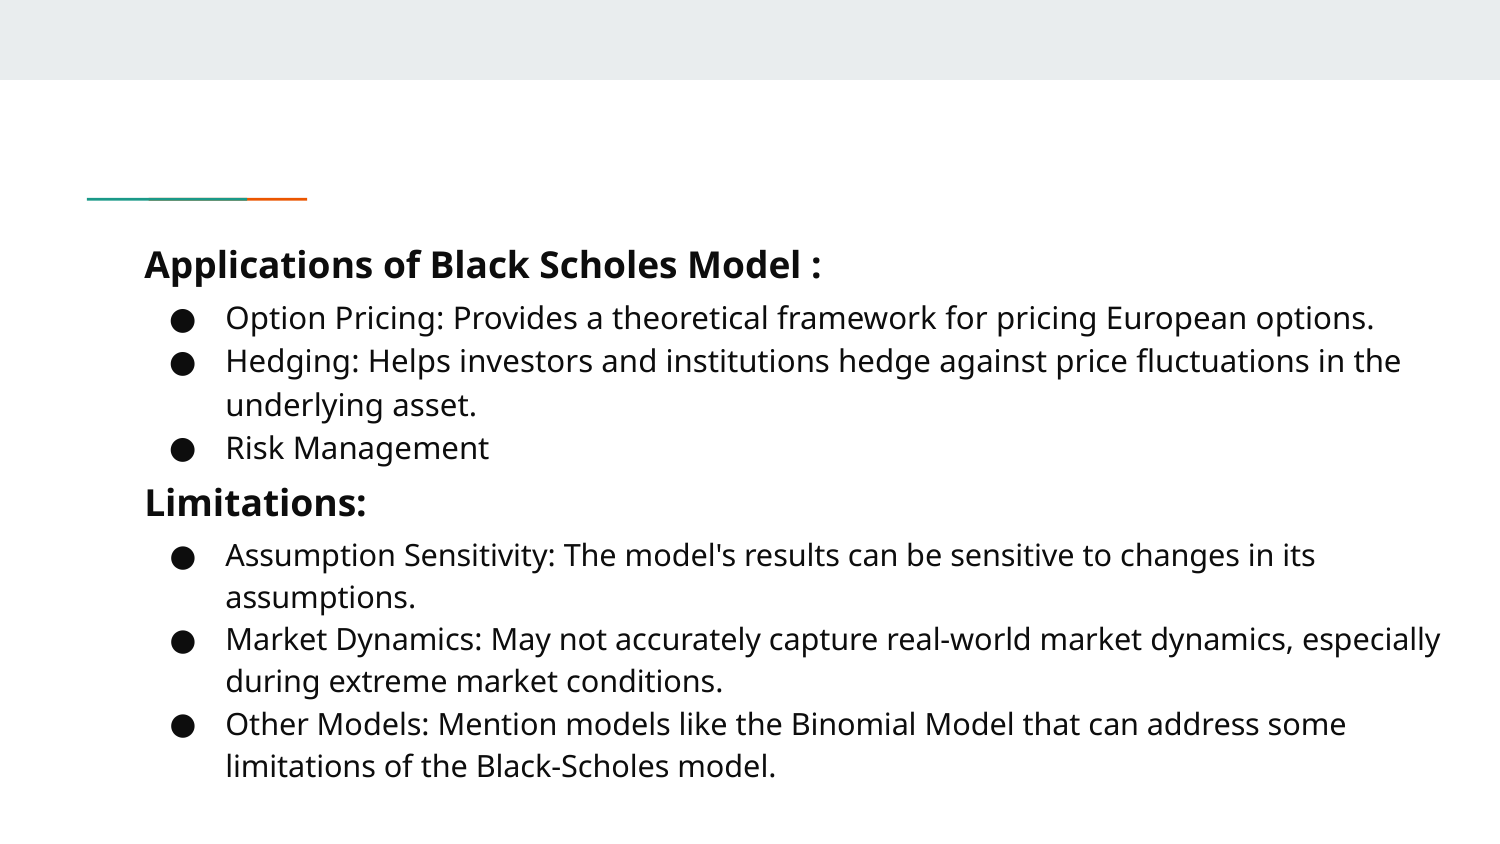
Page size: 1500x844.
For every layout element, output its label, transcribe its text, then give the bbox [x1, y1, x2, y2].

list Applications of Black Scholes Model : Option Pricing: Provides a theoretical framework for pricing European options. Hedging: Helps investors and institutions hedge against price fluctuations in the underlying asset. Risk Management Limitations: Assumption Sensitivity: The model's results can be sensitive to changes in its assumptions. Market Dynamics: May not accurately capture real-world market dynamics, especially during extreme market conditions. Other Models: Mention models like the Binomial Model that can address some limitations of the Black-Scholes model. [48, 220, 1500, 801]
